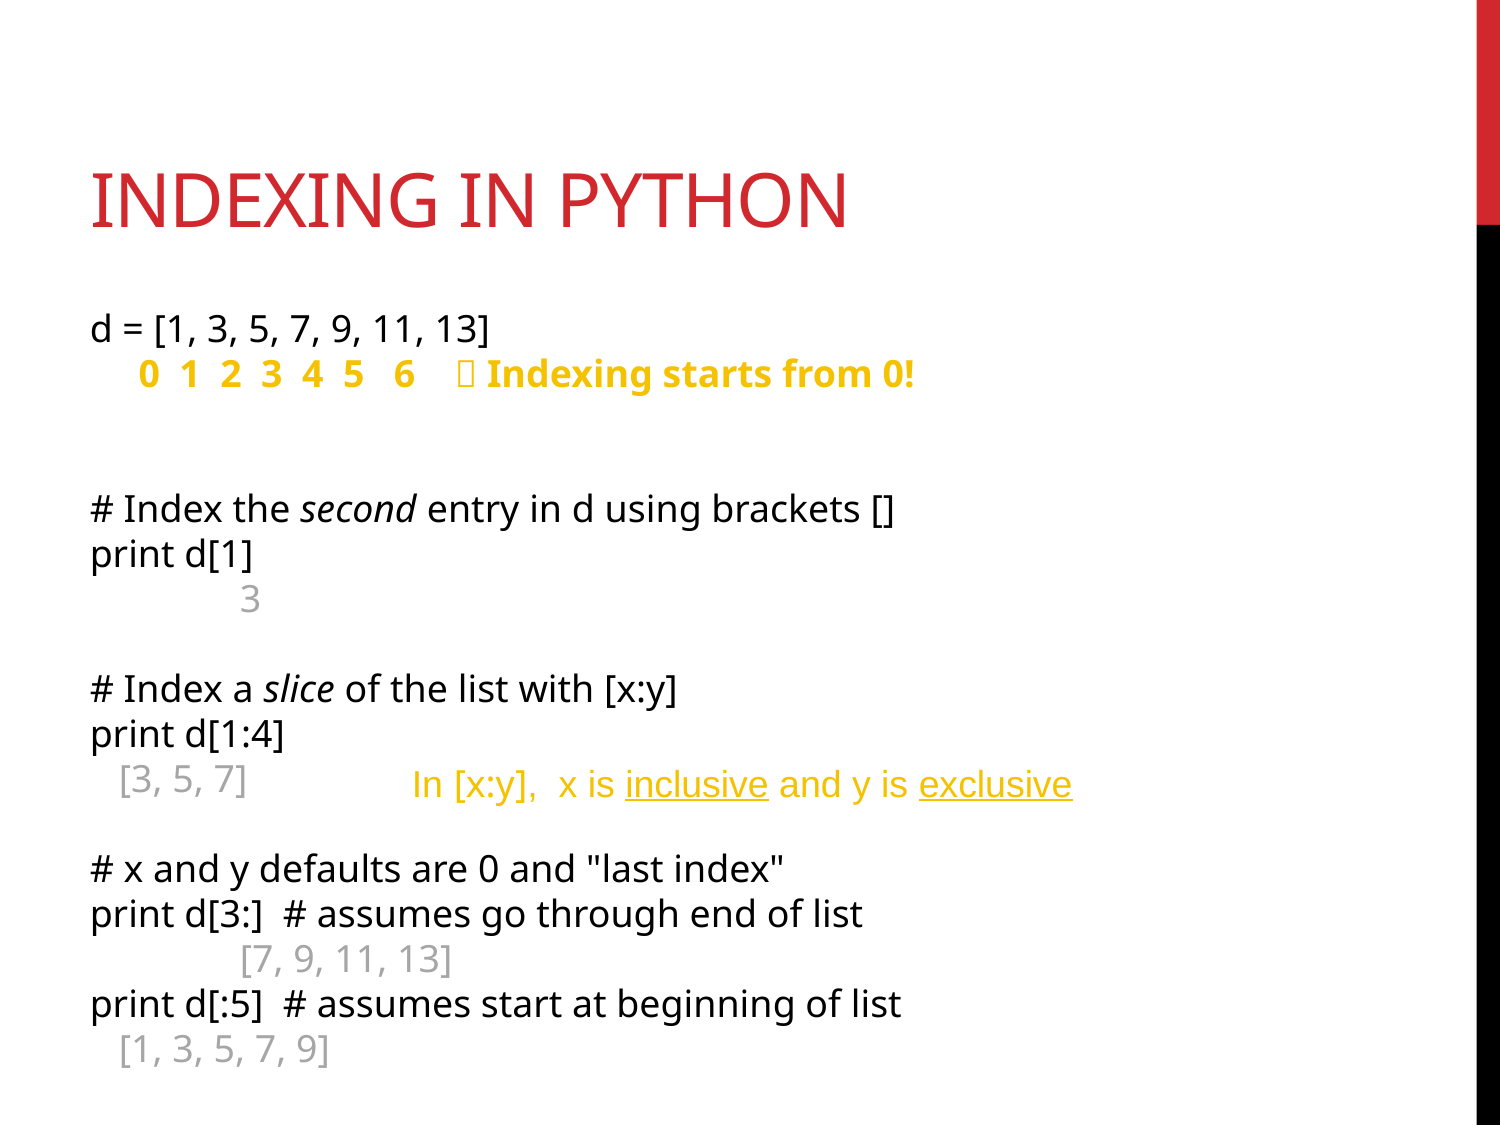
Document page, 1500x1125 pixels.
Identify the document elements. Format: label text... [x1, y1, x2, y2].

text_box d = [1, 3, 5, 7, 9, 11, 13] 0 1 2 3 4 5 6  Indexing starts from 0! # Index the second entry in d using brackets [] print d[1] 3 # Index a slice of the list with [x:y] print d[1:4] [3, 5, 7] # x and y defaults are 0 and "last index" print d[3:] # assumes go through end of list [7, 9, 11, 13] print d[:5] # assumes start at beginning of list [1, 3, 5, 7, 9] [74, 297, 1370, 1125]
text_box In [x:y], x is inclusive and y is exclusive [397, 752, 1137, 813]
title indexing in python [75, 25, 1325, 250]
